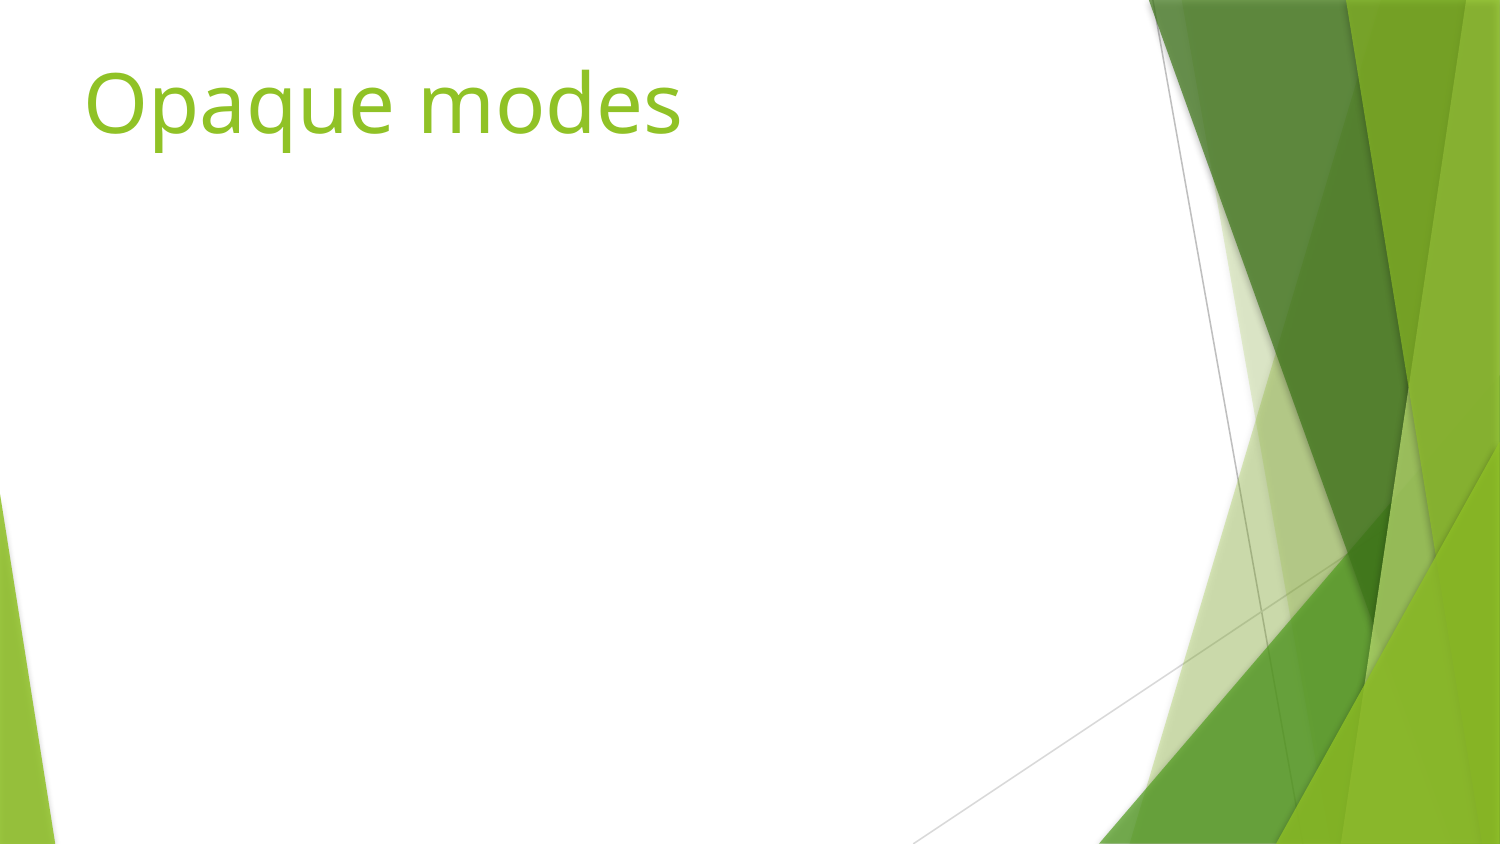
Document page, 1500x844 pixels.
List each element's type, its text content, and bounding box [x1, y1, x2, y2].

title Opaque modes [81, 47, 688, 191]
